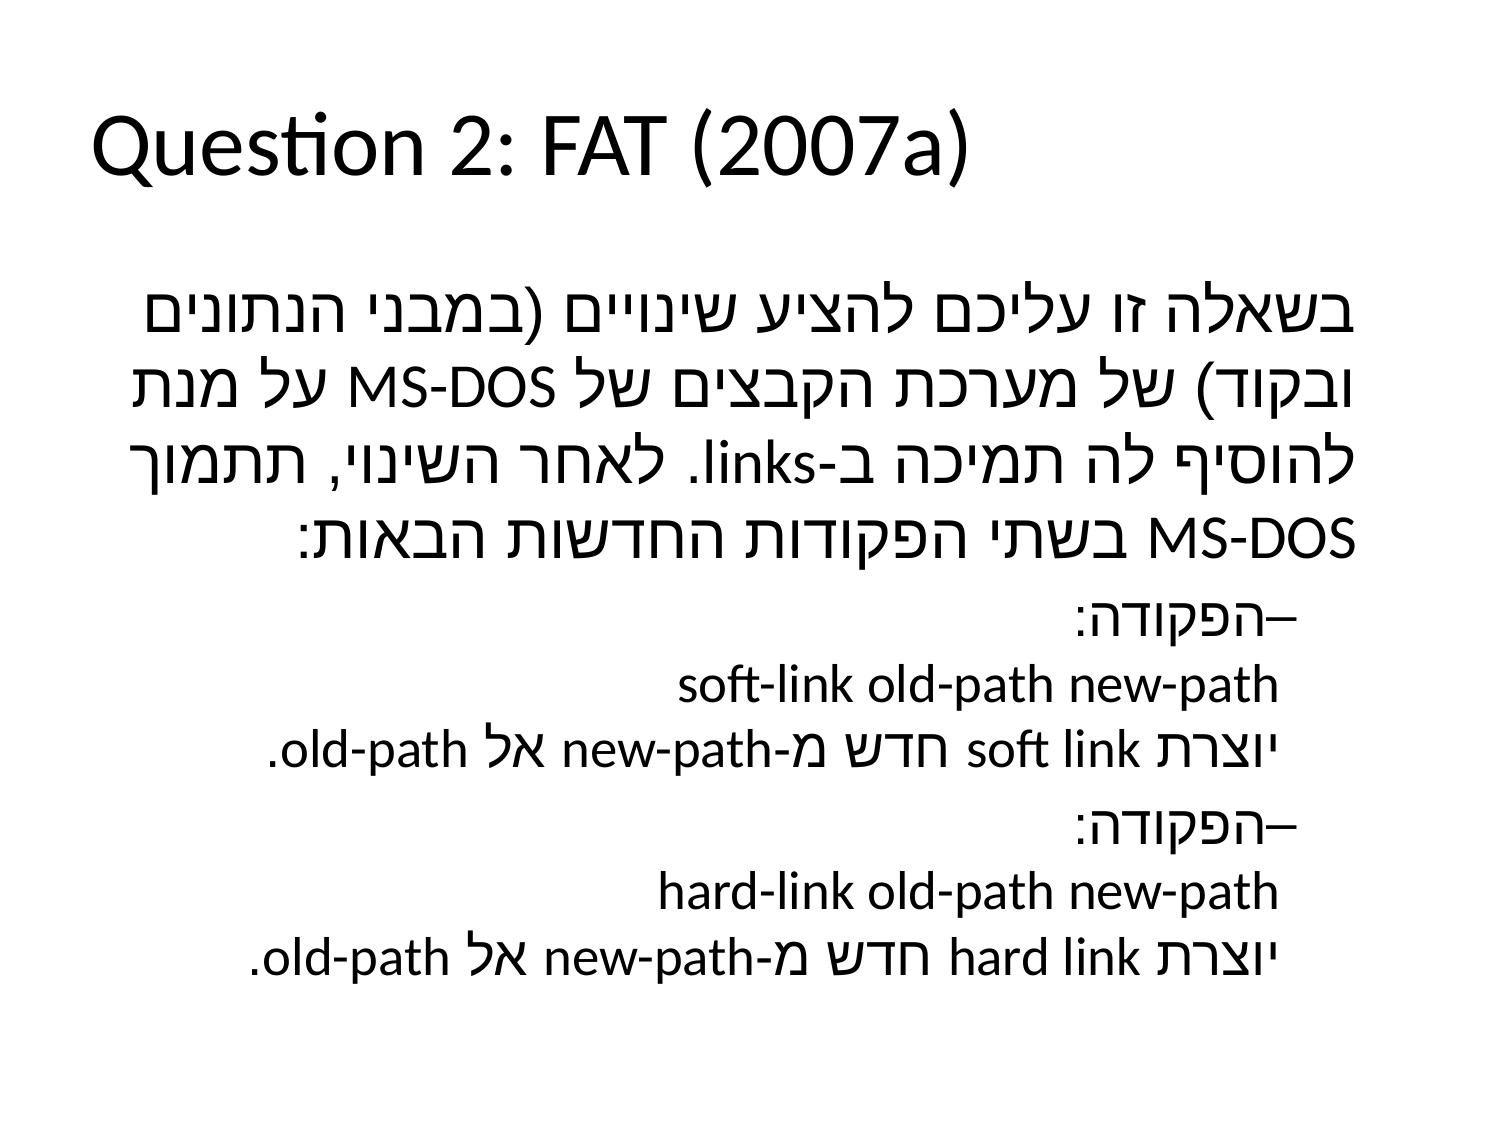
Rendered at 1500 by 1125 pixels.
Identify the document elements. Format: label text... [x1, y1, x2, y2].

list בשאלה זו עליכם להציע שינויים (במבני הנתונים ובקוד) של מערכת הקבצים של MS-DOS על מנת להוסיף לה תמיכה ב-links. לאחר השינוי, תתמוך MS-DOS בשתי הפקודות החדשות הבאות: הפקודה: soft-link old-path new-path יוצרת soft link חדש מ-new-path אל old-path. הפקודה: hard-link old-path new-path יוצרת hard link חדש מ-new-path אל old-path. [74, 262, 1426, 1006]
title Question 2: FAT (2007a) [74, 44, 1426, 233]
